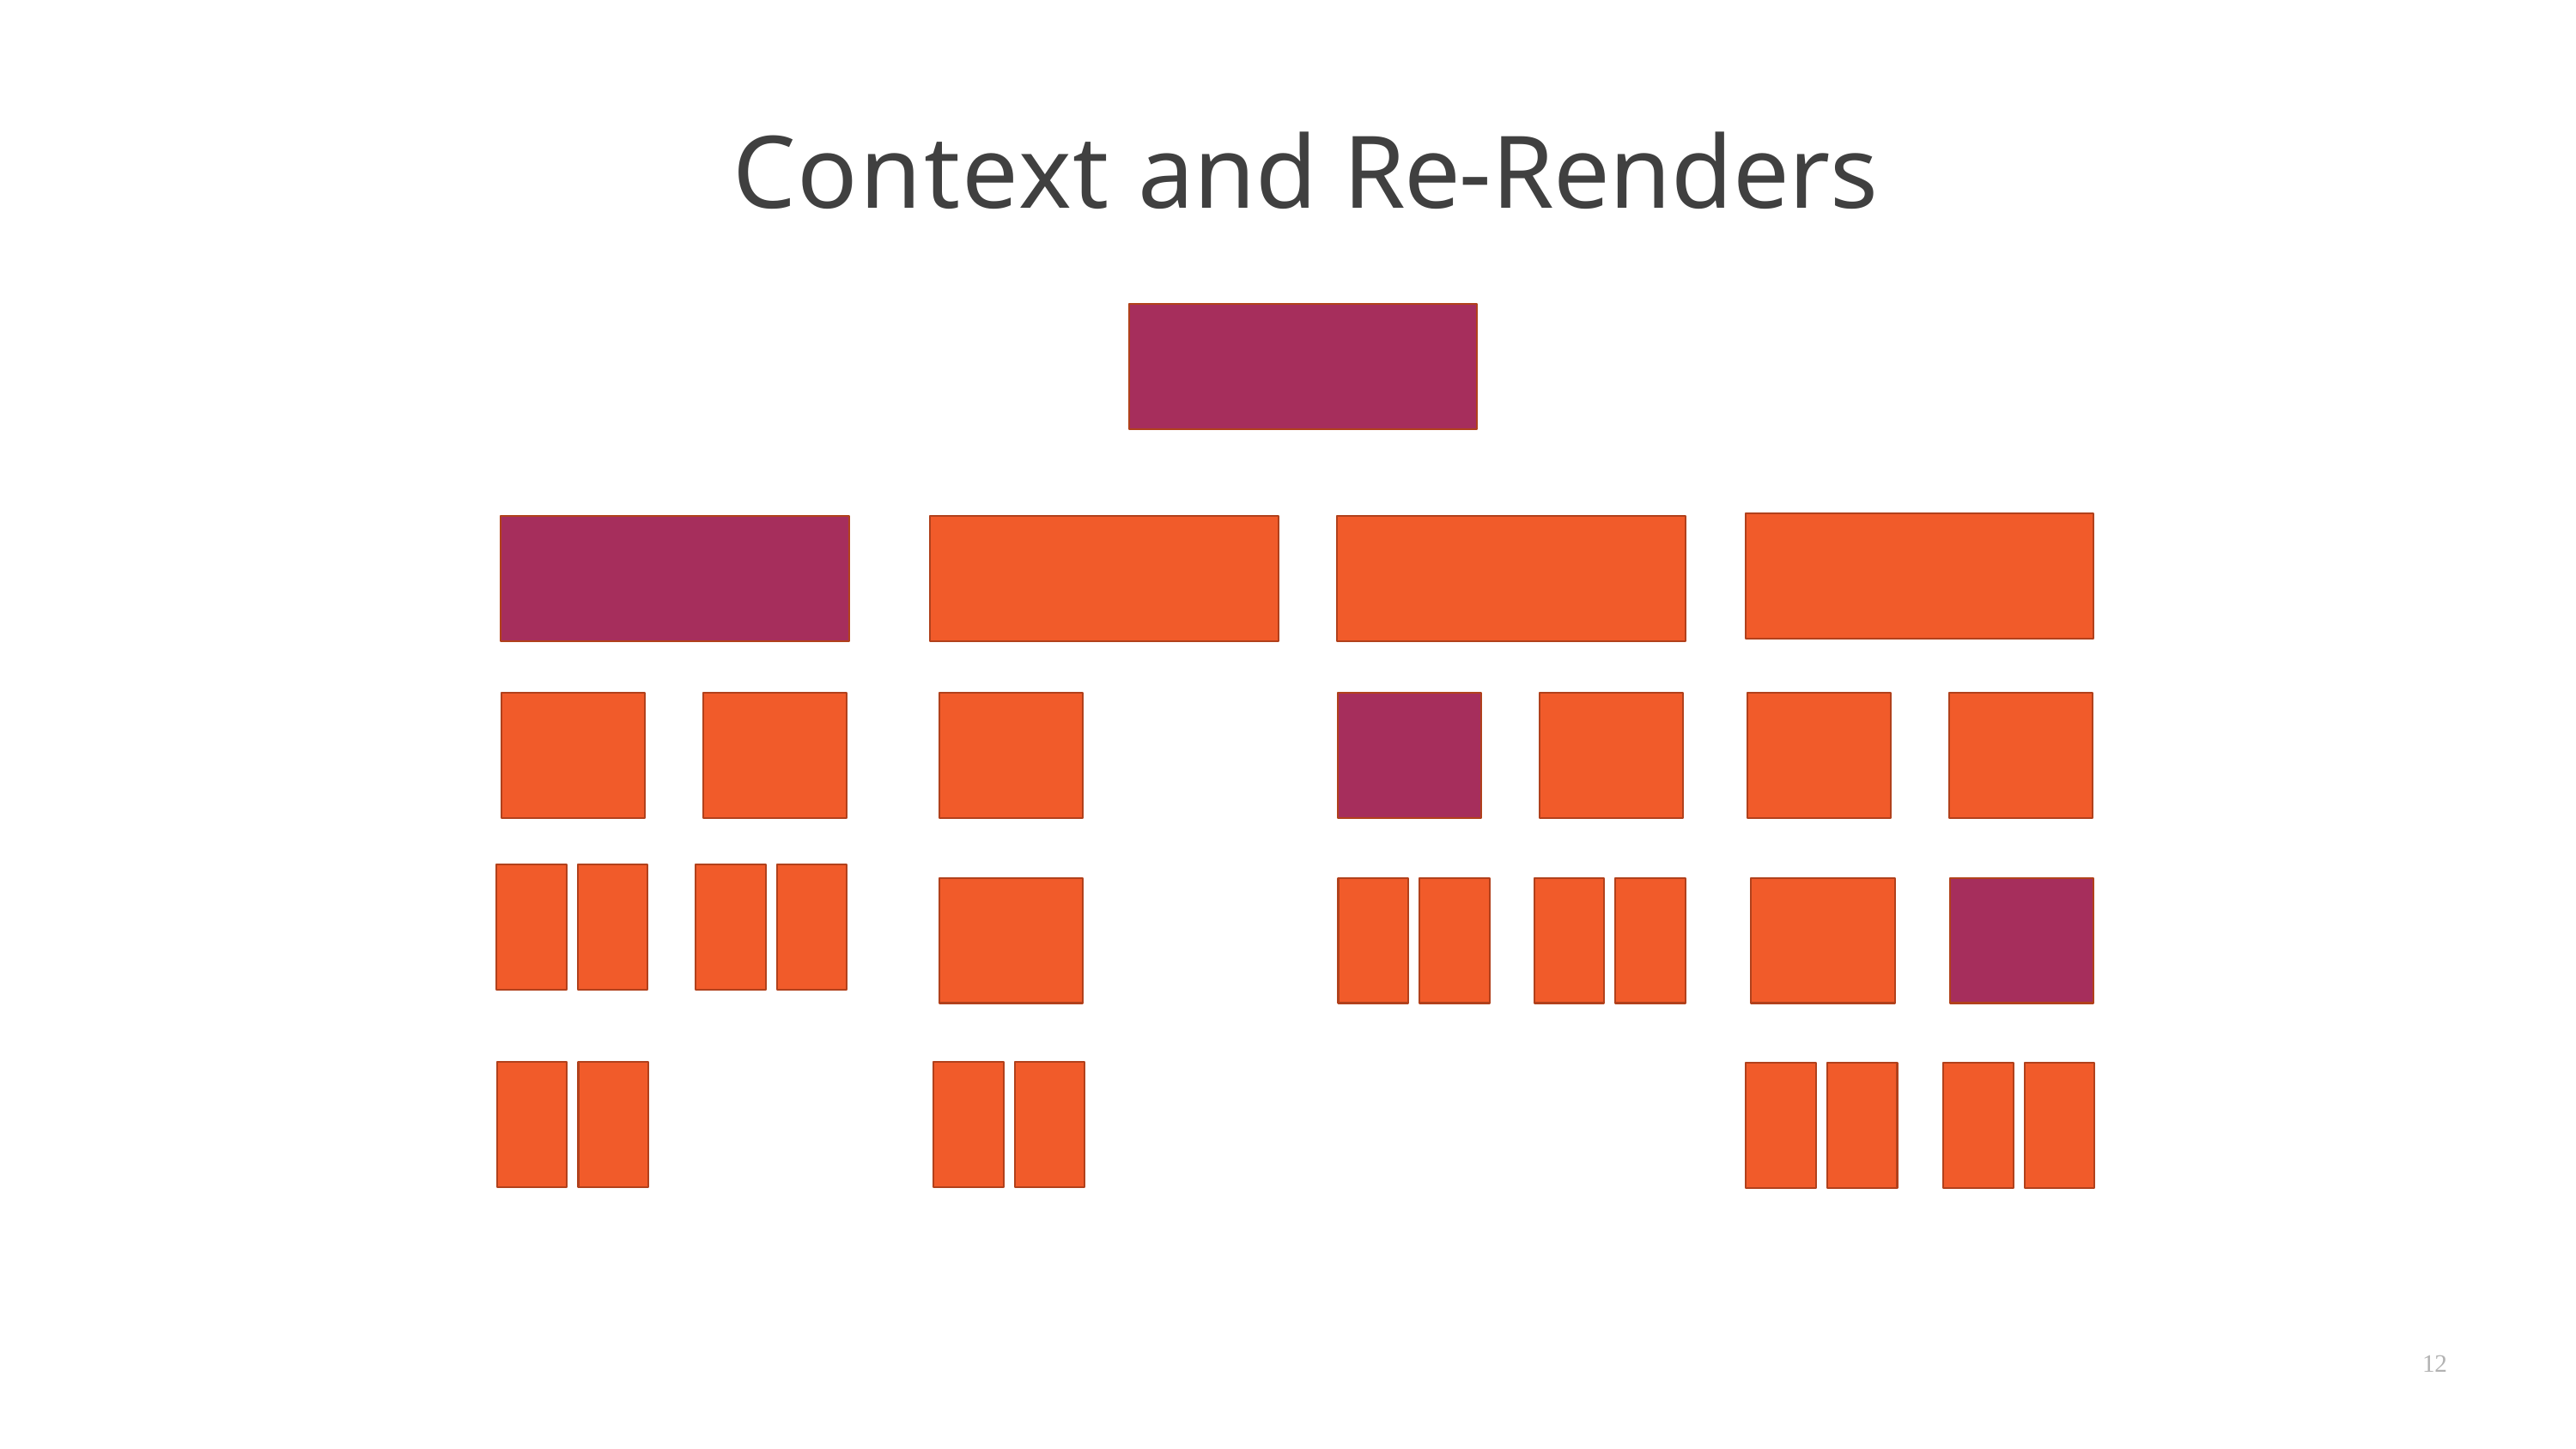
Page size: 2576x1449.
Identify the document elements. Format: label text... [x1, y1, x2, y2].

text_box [495, 1060, 568, 1188]
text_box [694, 863, 767, 991]
title Context and Re-Renders [390, 106, 2186, 350]
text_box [702, 691, 848, 820]
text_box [495, 863, 568, 991]
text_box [1336, 691, 1483, 820]
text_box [775, 863, 848, 991]
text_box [1127, 302, 1479, 431]
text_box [1533, 876, 1606, 1004]
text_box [938, 876, 1084, 1004]
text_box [1941, 1061, 2014, 1190]
slide_number 12 [1855, 1347, 2447, 1420]
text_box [1948, 876, 2095, 1004]
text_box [577, 1060, 650, 1188]
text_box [1538, 691, 1685, 820]
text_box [1418, 876, 1491, 1004]
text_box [576, 863, 649, 991]
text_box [932, 1060, 1005, 1188]
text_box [1613, 876, 1686, 1004]
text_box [1337, 876, 1410, 1004]
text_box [1826, 1061, 1899, 1190]
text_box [2023, 1061, 2096, 1190]
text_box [1744, 512, 2095, 640]
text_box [1335, 514, 1686, 642]
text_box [1744, 1061, 1818, 1190]
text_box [499, 514, 850, 642]
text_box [500, 691, 647, 820]
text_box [928, 514, 1279, 642]
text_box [1750, 876, 1896, 1004]
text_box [938, 691, 1084, 820]
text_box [1746, 691, 1893, 820]
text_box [1013, 1060, 1086, 1188]
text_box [1947, 691, 2094, 820]
